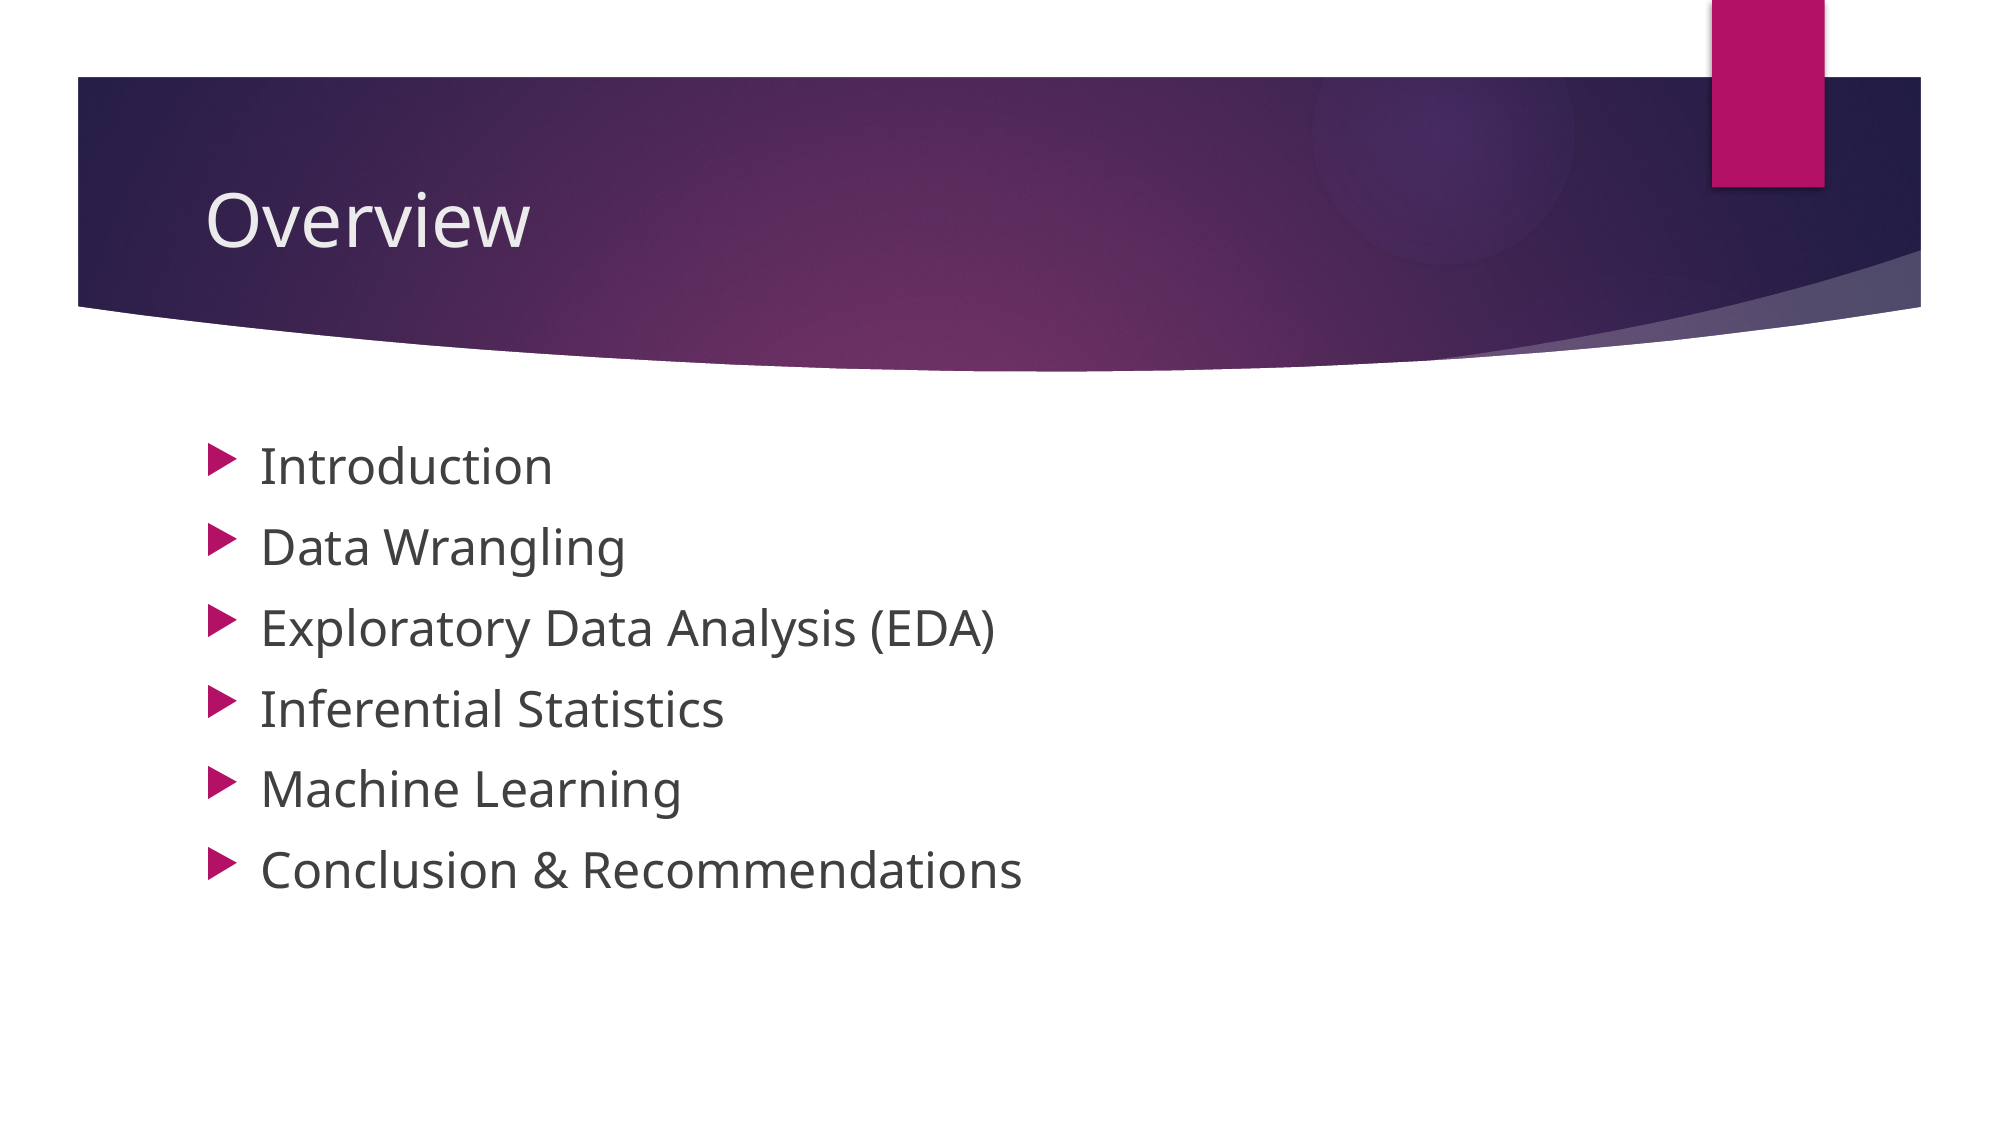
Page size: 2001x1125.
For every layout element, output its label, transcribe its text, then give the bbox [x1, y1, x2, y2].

title Overview [189, 159, 1627, 276]
list Introduction Data Wrangling Exploratory Data Analysis (EDA) Inferential Statistics Machine Learning Conclusion & Recommendations [189, 427, 1638, 988]
